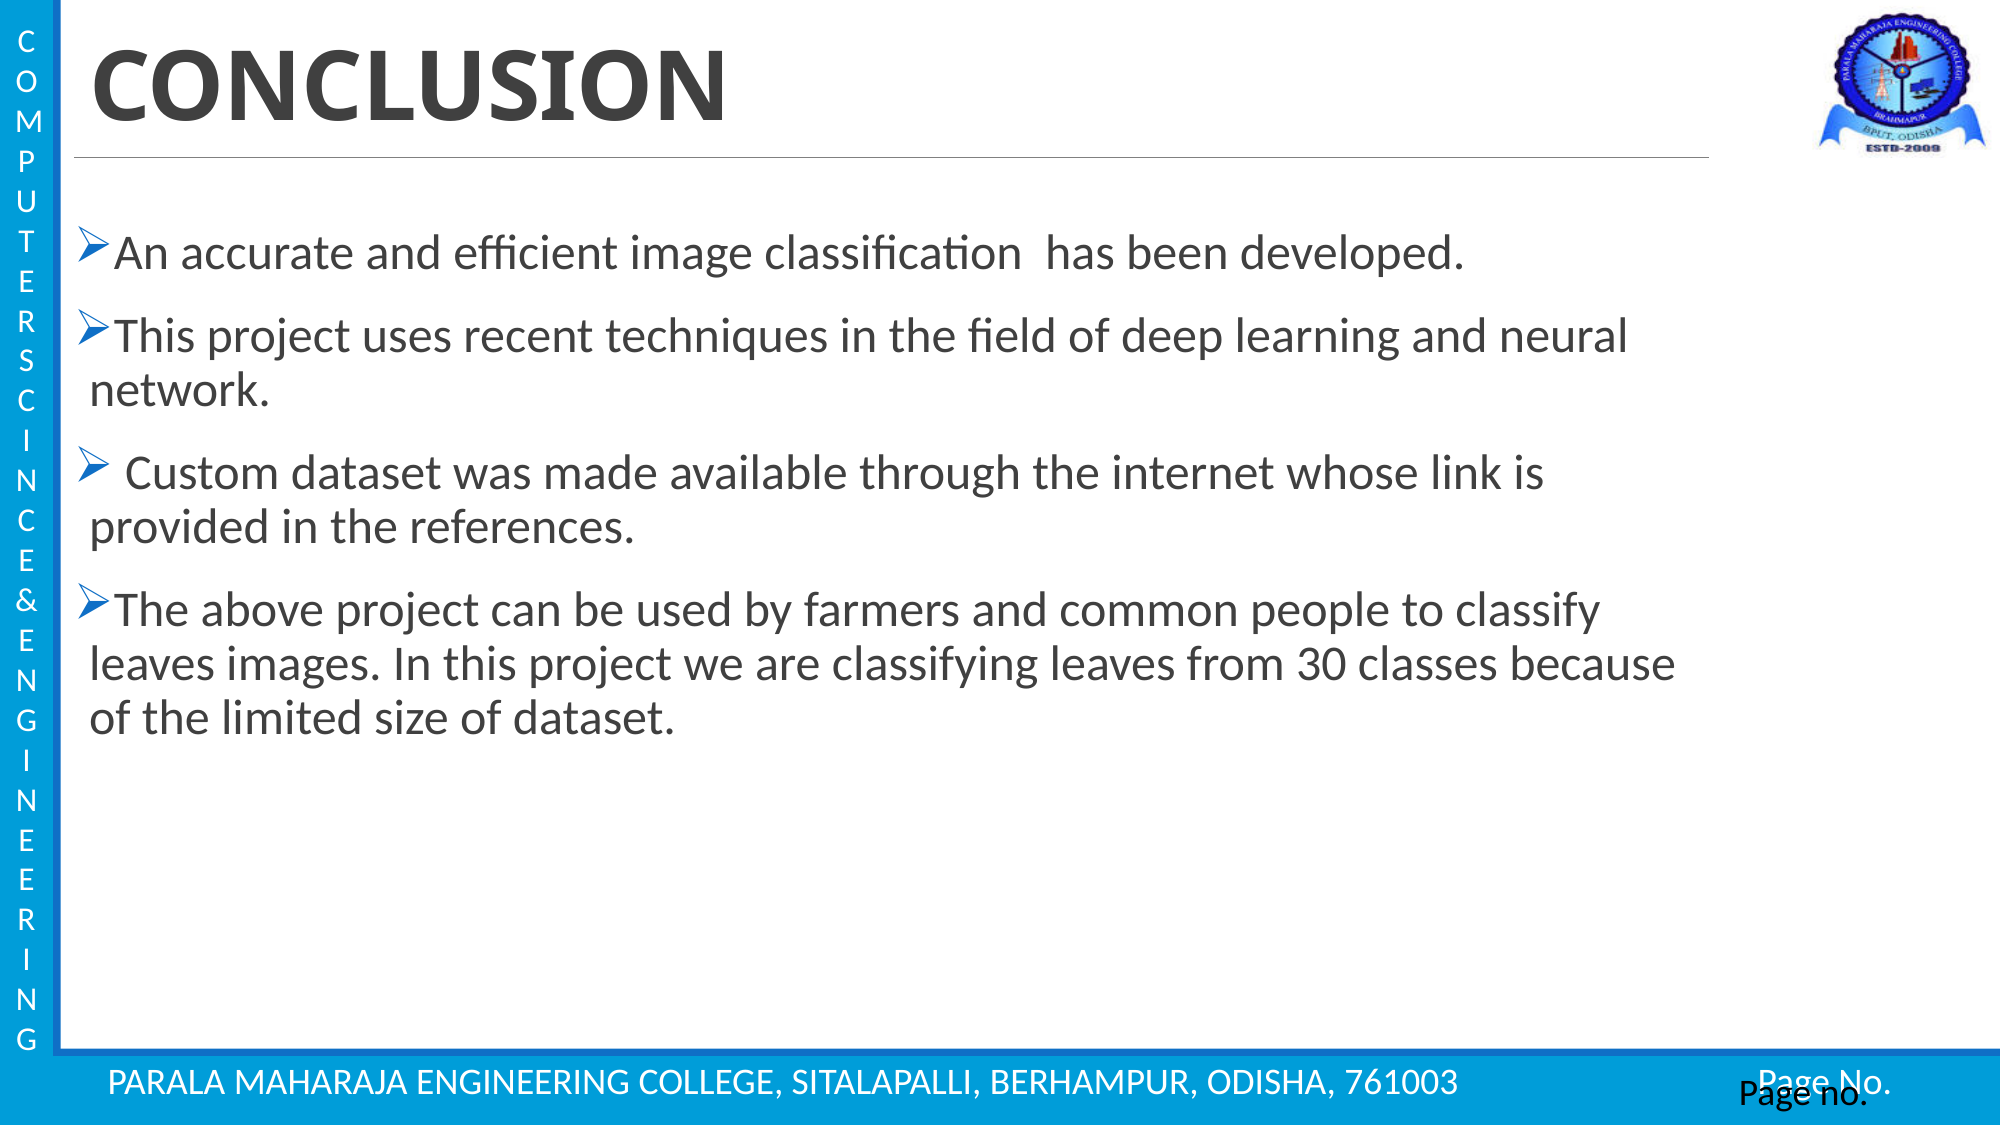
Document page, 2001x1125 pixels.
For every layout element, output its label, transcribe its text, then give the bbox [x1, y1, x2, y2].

slide_number Page no. [1724, 1060, 1940, 1121]
title CONCLUSION [74, 33, 1725, 148]
picture [1807, 0, 2000, 158]
list An accurate and efficient image classification has been developed. This project uses recent techniques in the field of deep learning and neural network. Custom dataset was made available through the internet whose link is provided in the references. The above project can be used by farmers and common people to classify leaves images. In this project we are classifying leaves from 30 classes because of the limited size of dataset. [74, 218, 1725, 952]
